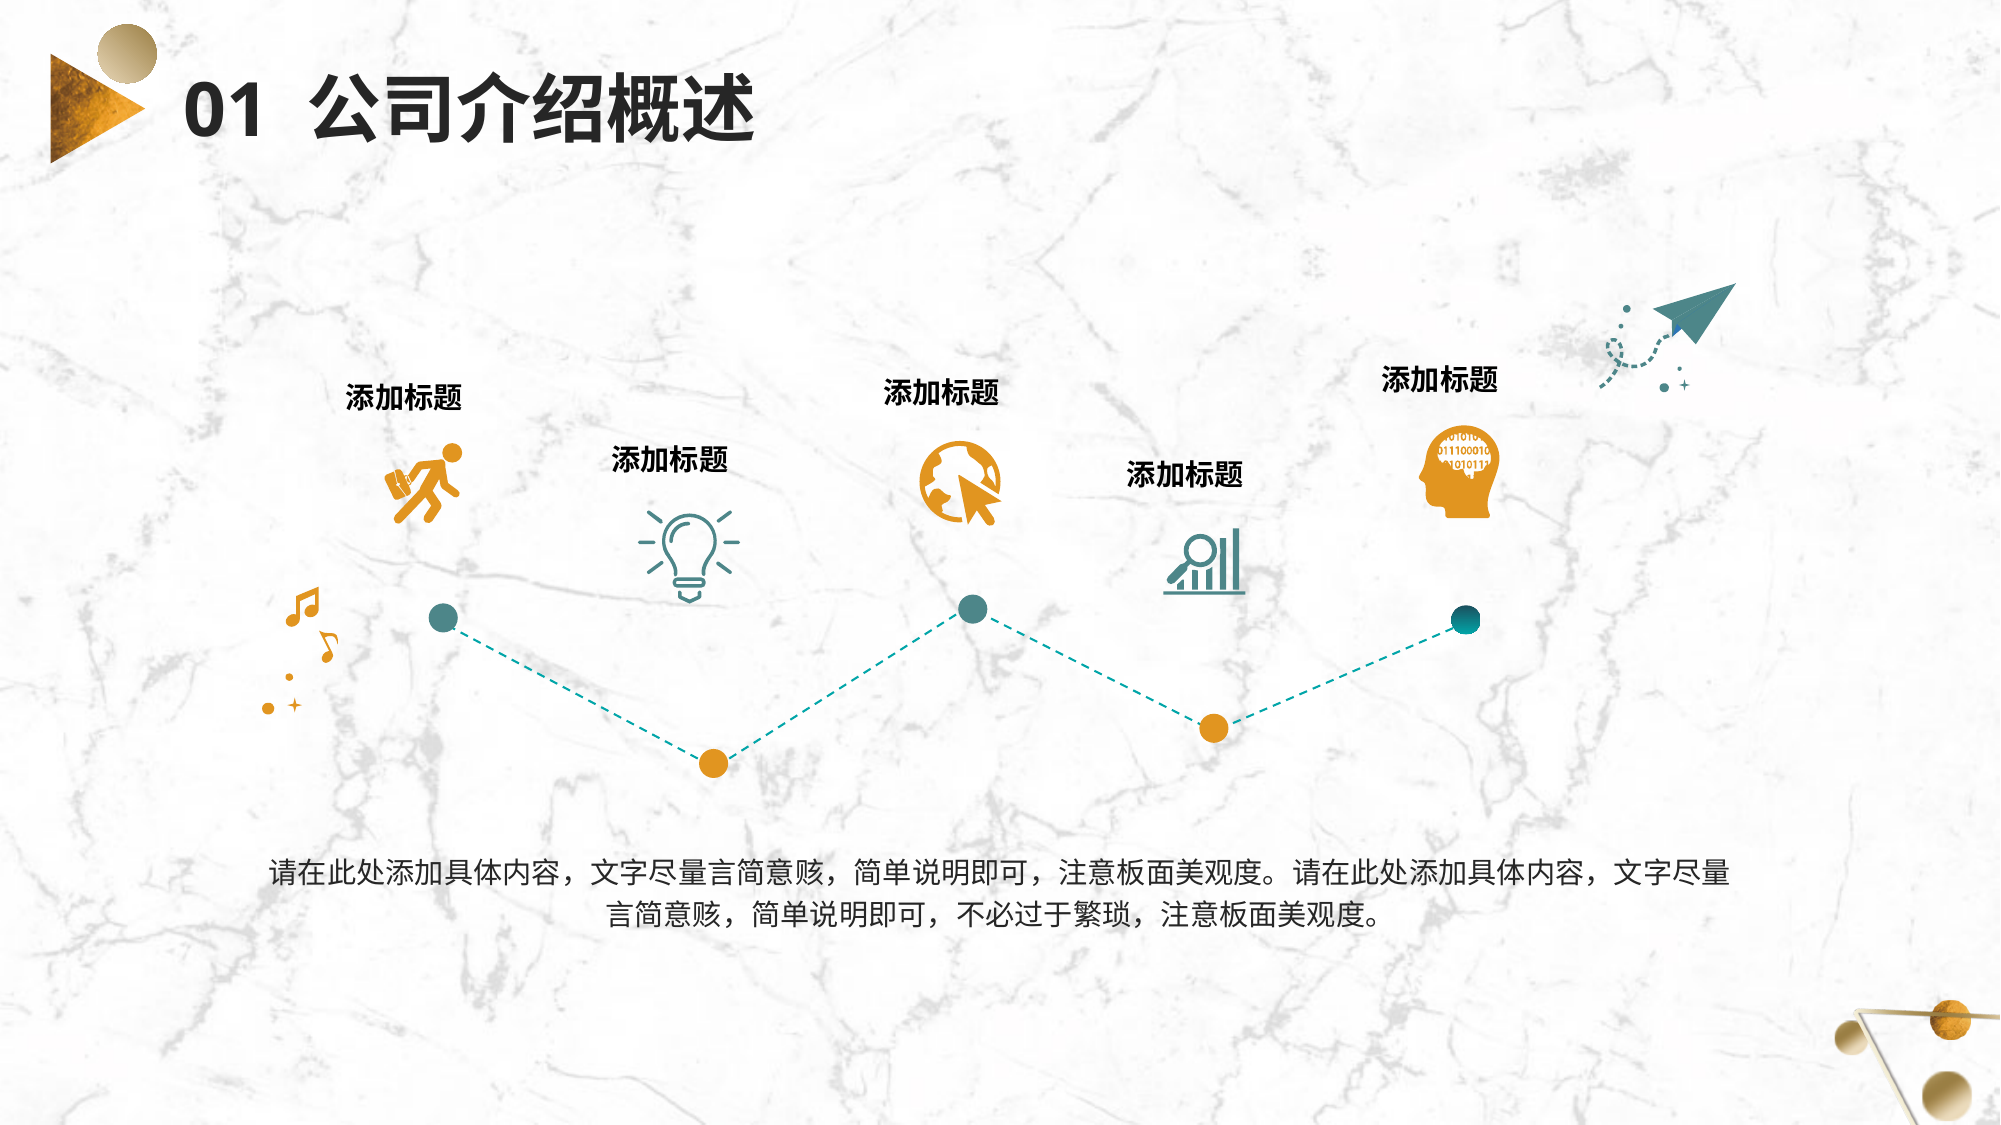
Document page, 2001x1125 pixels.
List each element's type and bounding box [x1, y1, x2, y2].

text_box [262, 285, 1738, 778]
picture [0, 0, 2000, 1125]
